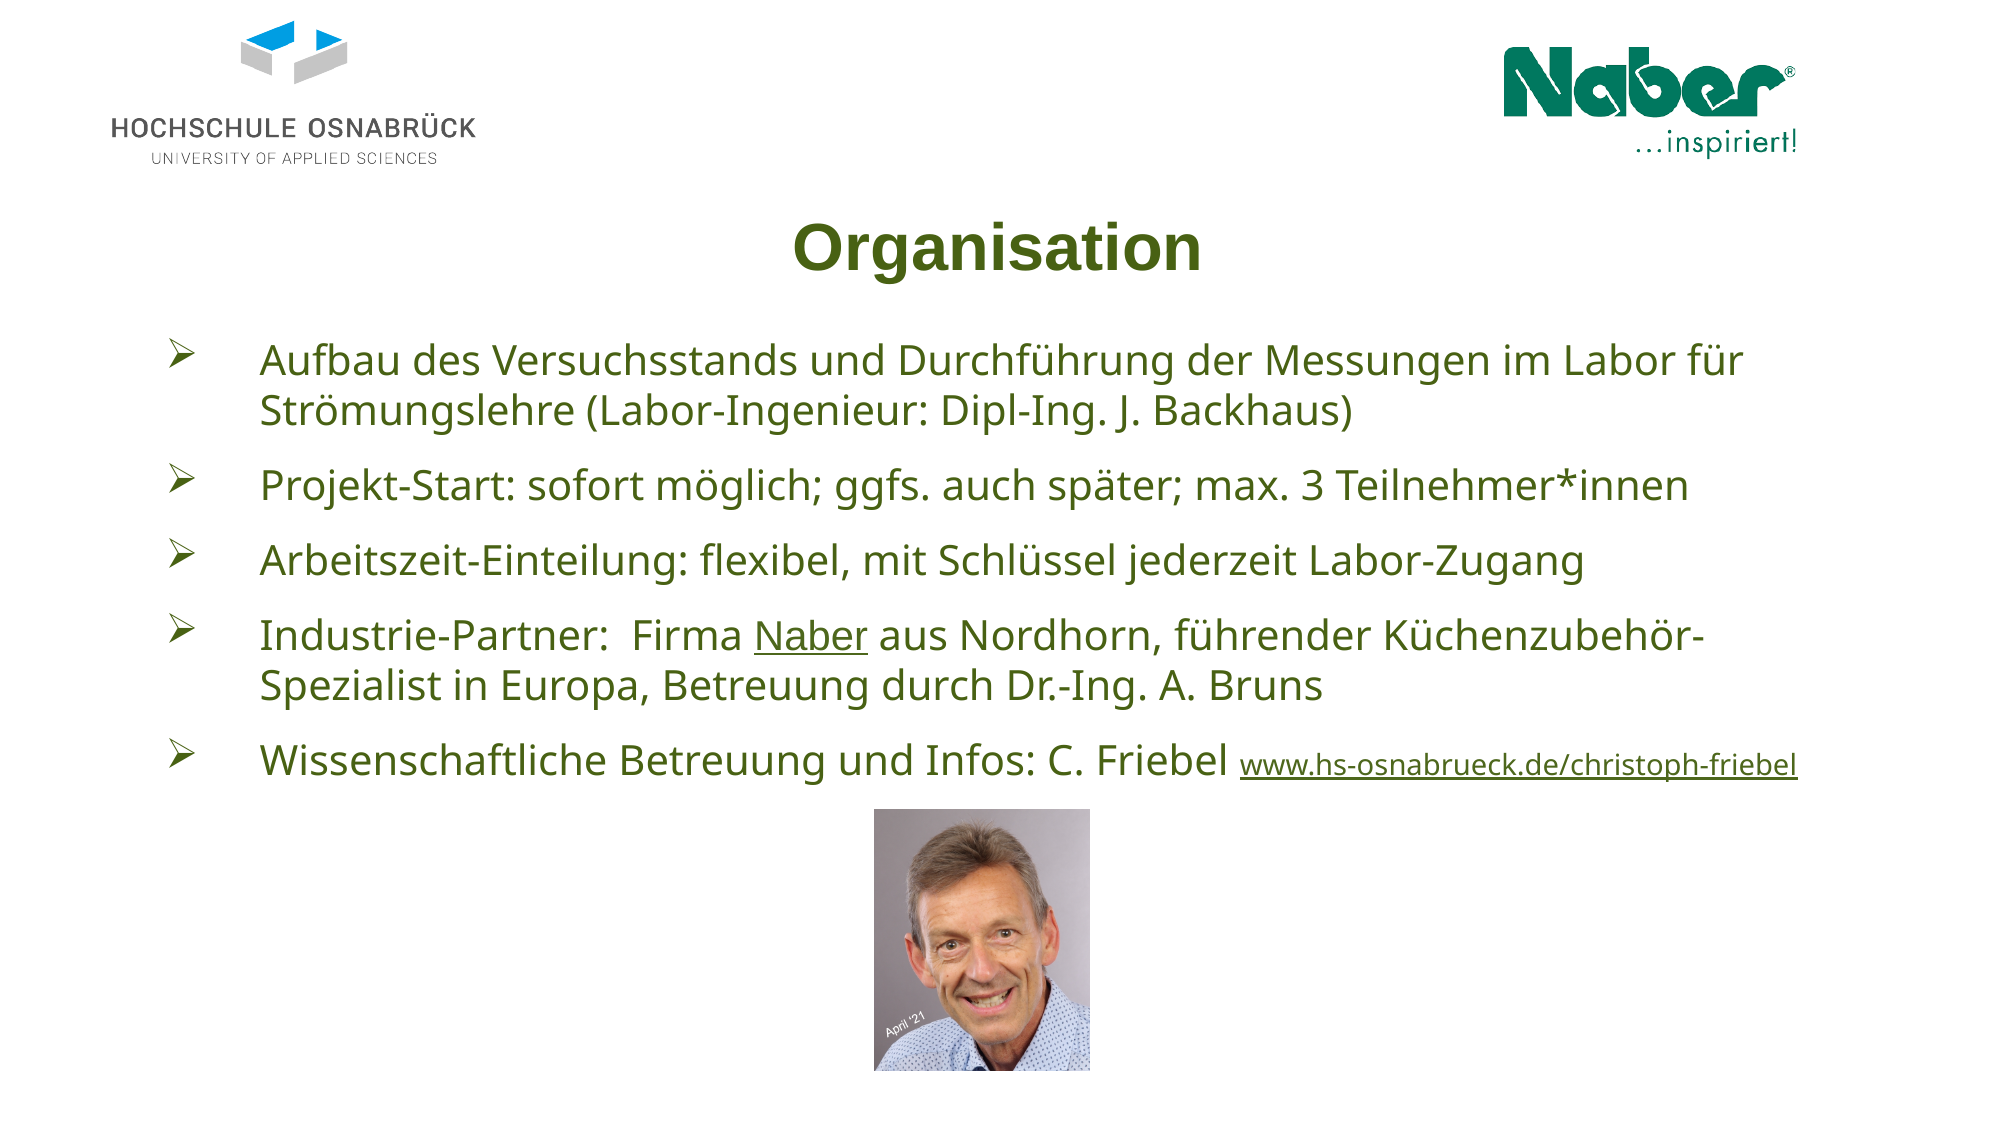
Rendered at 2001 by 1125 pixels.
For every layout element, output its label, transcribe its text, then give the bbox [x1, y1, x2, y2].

picture [112, 20, 476, 164]
text_box Organisation Aufbau des Versuchsstands und Durchführung der Messungen im Labor für Strömungslehre (Labor-Ingenieur: Dipl-Ing. J. Backhaus) Projekt-Start: sofort möglich; ggfs. auch später; max. 3 Teilnehmer*innen Arbeitszeit-Einteilung: flexibel, mit Schlüssel jederzeit Labor-Zugang Industrie-Partner: Firma Naber aus Nordhorn, führender Küchenzubehör-Spezialist in Europa, Betreuung durch Dr.-Ing. A. Bruns Wissenschaftliche Betreuung und Infos: C. Friebel www.hs-osnabrueck.de/christoph-friebel [150, 196, 1847, 805]
picture [1503, 46, 1796, 160]
picture [873, 808, 1090, 1071]
